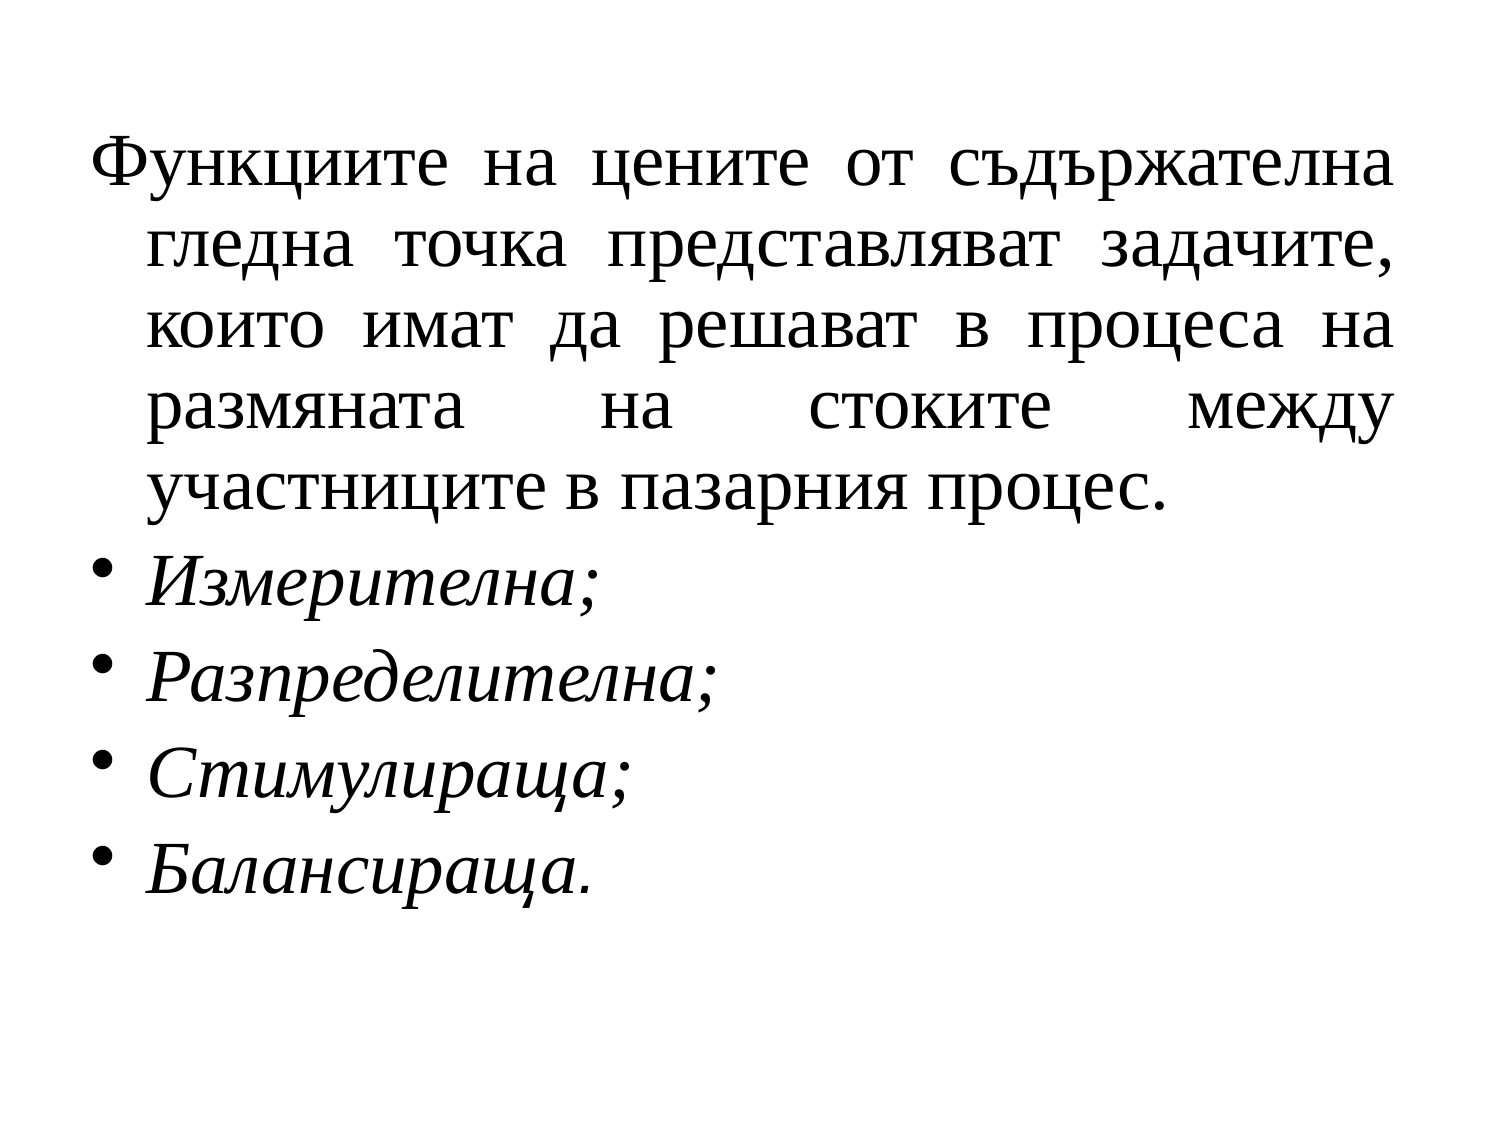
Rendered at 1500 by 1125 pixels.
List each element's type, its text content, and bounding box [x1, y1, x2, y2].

list Функциите на цените от съдържателна гледна точка представляват задачите, които имат да решават в процеса на размяната на стоките между участниците в пазарния процес. Измерителна; Разпределителна; Стимулираща; Балансираща. [75, 113, 1412, 1005]
